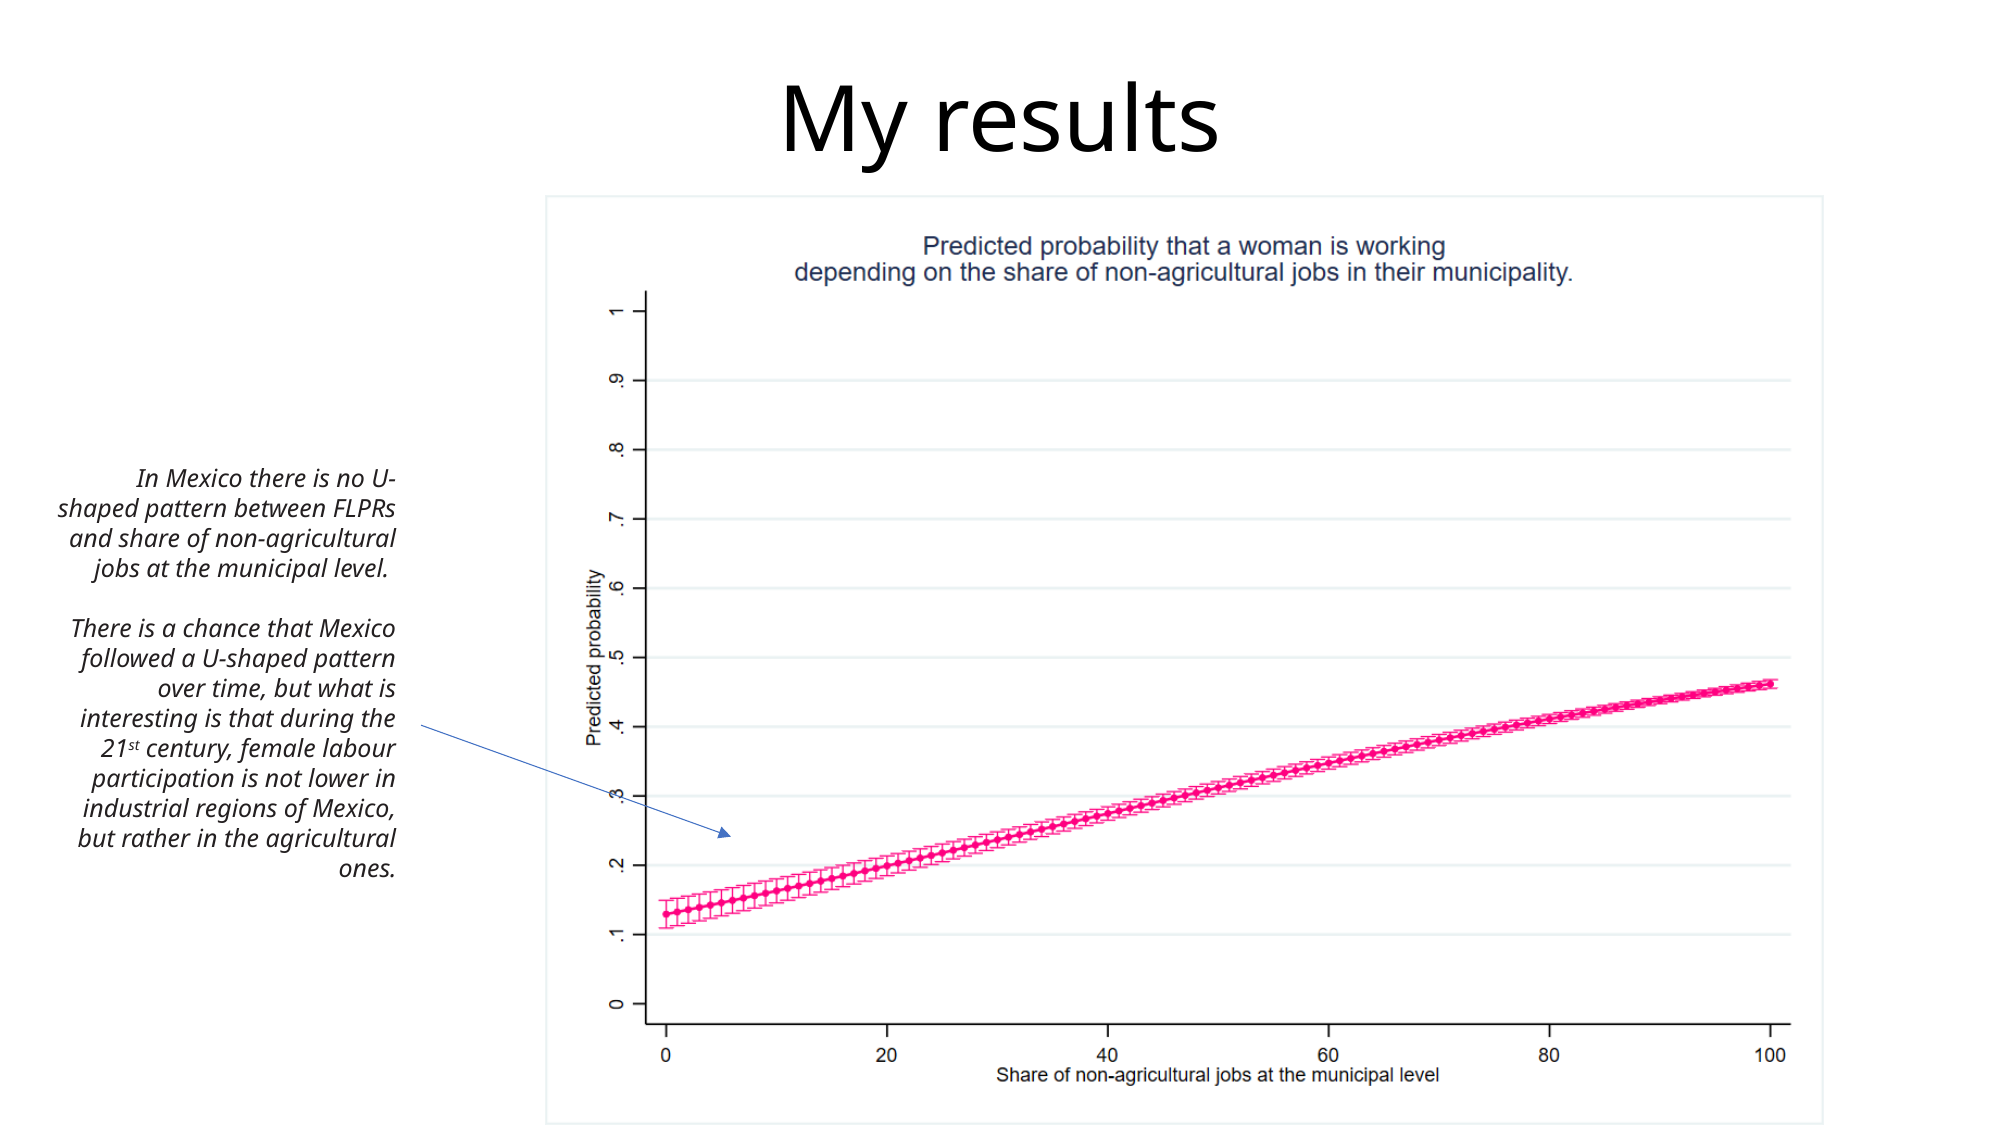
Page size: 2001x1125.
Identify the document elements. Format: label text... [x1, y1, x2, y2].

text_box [421, 725, 731, 837]
text_box In Mexico there is no U-shaped pattern between FLPRs and share of non-agricultural jobs at the municipal level. There is a chance that Mexico followed a U-shaped pattern over time, but what is interesting is that during the 21st century, female labour participation is not lower in industrial regions of Mexico, but rather in the agricultural ones. [42, 455, 412, 890]
text_box My results [137, 59, 1863, 183]
picture [545, 195, 1824, 1125]
